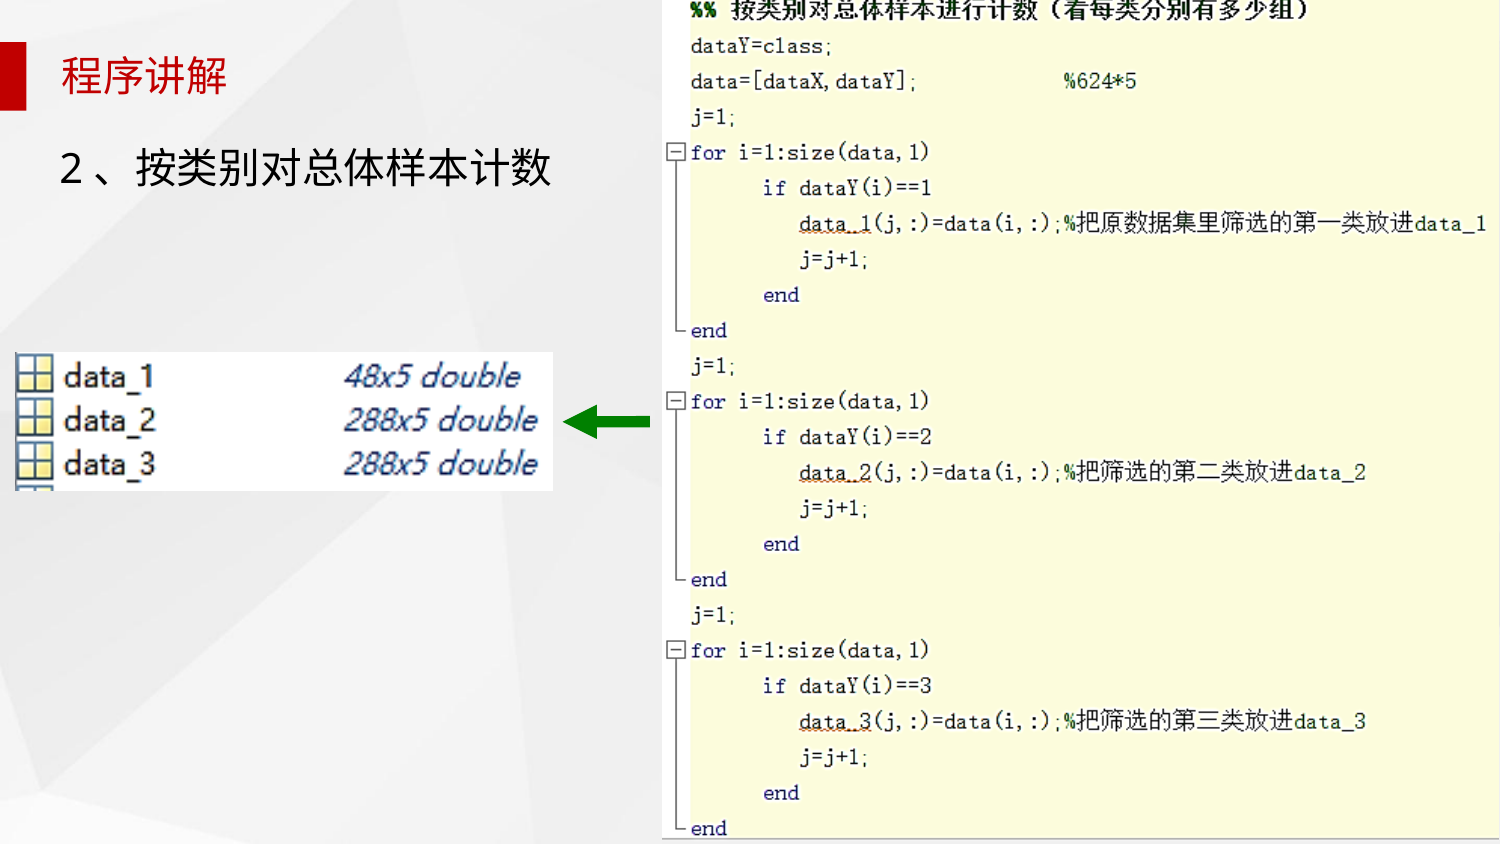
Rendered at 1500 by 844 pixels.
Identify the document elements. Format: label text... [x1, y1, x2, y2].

picture [0, 0, 1500, 844]
text_box [562, 415, 650, 428]
text_box [0, 40, 28, 113]
text_box 2、按类别对总体样本计数 [44, 134, 583, 200]
text_box 程序讲解 [50, 44, 240, 106]
